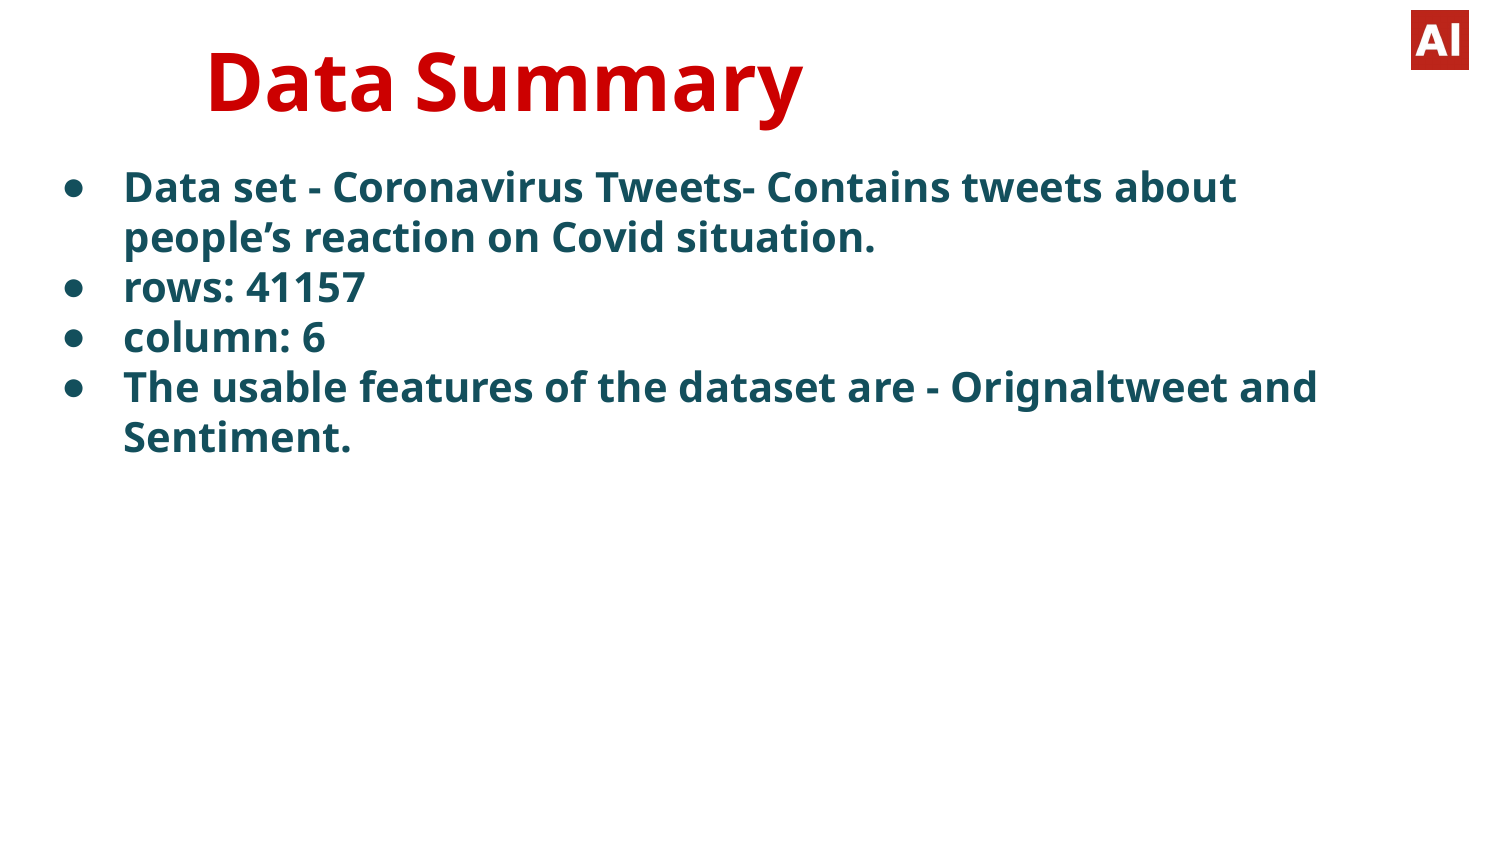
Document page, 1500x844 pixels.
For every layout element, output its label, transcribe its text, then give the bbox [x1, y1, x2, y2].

title Data Summary [202, 30, 1060, 160]
text_box Data set - Coronavirus Tweets- Contains tweets about people’s reaction on Covid situation. rows: 41157 column: 6 The usable features of the dataset are - Orignaltweet and Sentiment. [59, 160, 1379, 461]
picture [1411, 10, 1469, 70]
